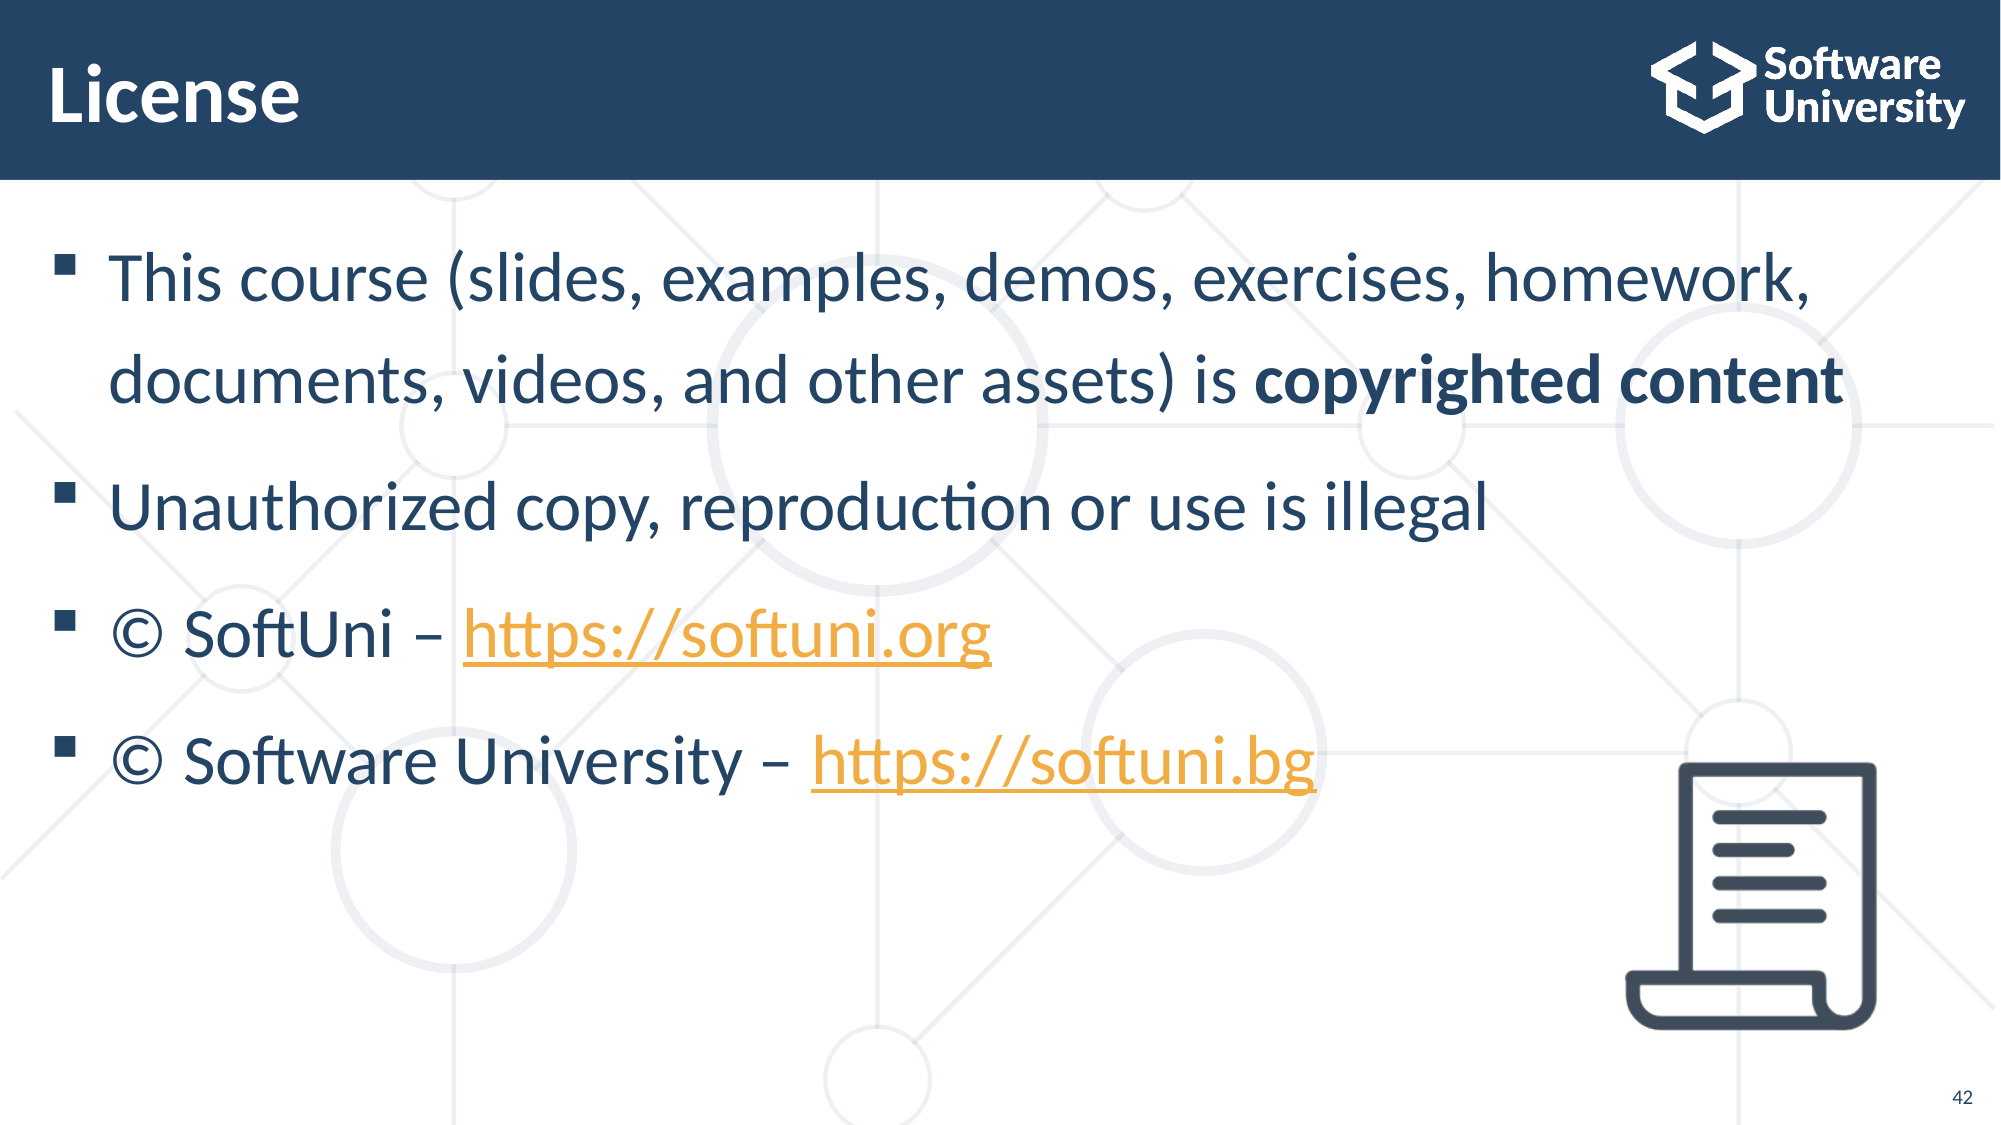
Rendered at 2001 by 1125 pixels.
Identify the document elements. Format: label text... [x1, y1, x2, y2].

picture [1651, 41, 1966, 134]
slide_number 42 [1927, 1067, 1989, 1117]
picture [1598, 728, 1916, 1065]
list This course (slides, examples, demos, exercises, homework, documents, videos, and other assets) is copyrighted content Unauthorized copy, reproduction or use is illegal © SoftUni – https://softuni.org © Software University – https://softuni.bg [31, 208, 1970, 1104]
title License [31, 16, 1625, 162]
